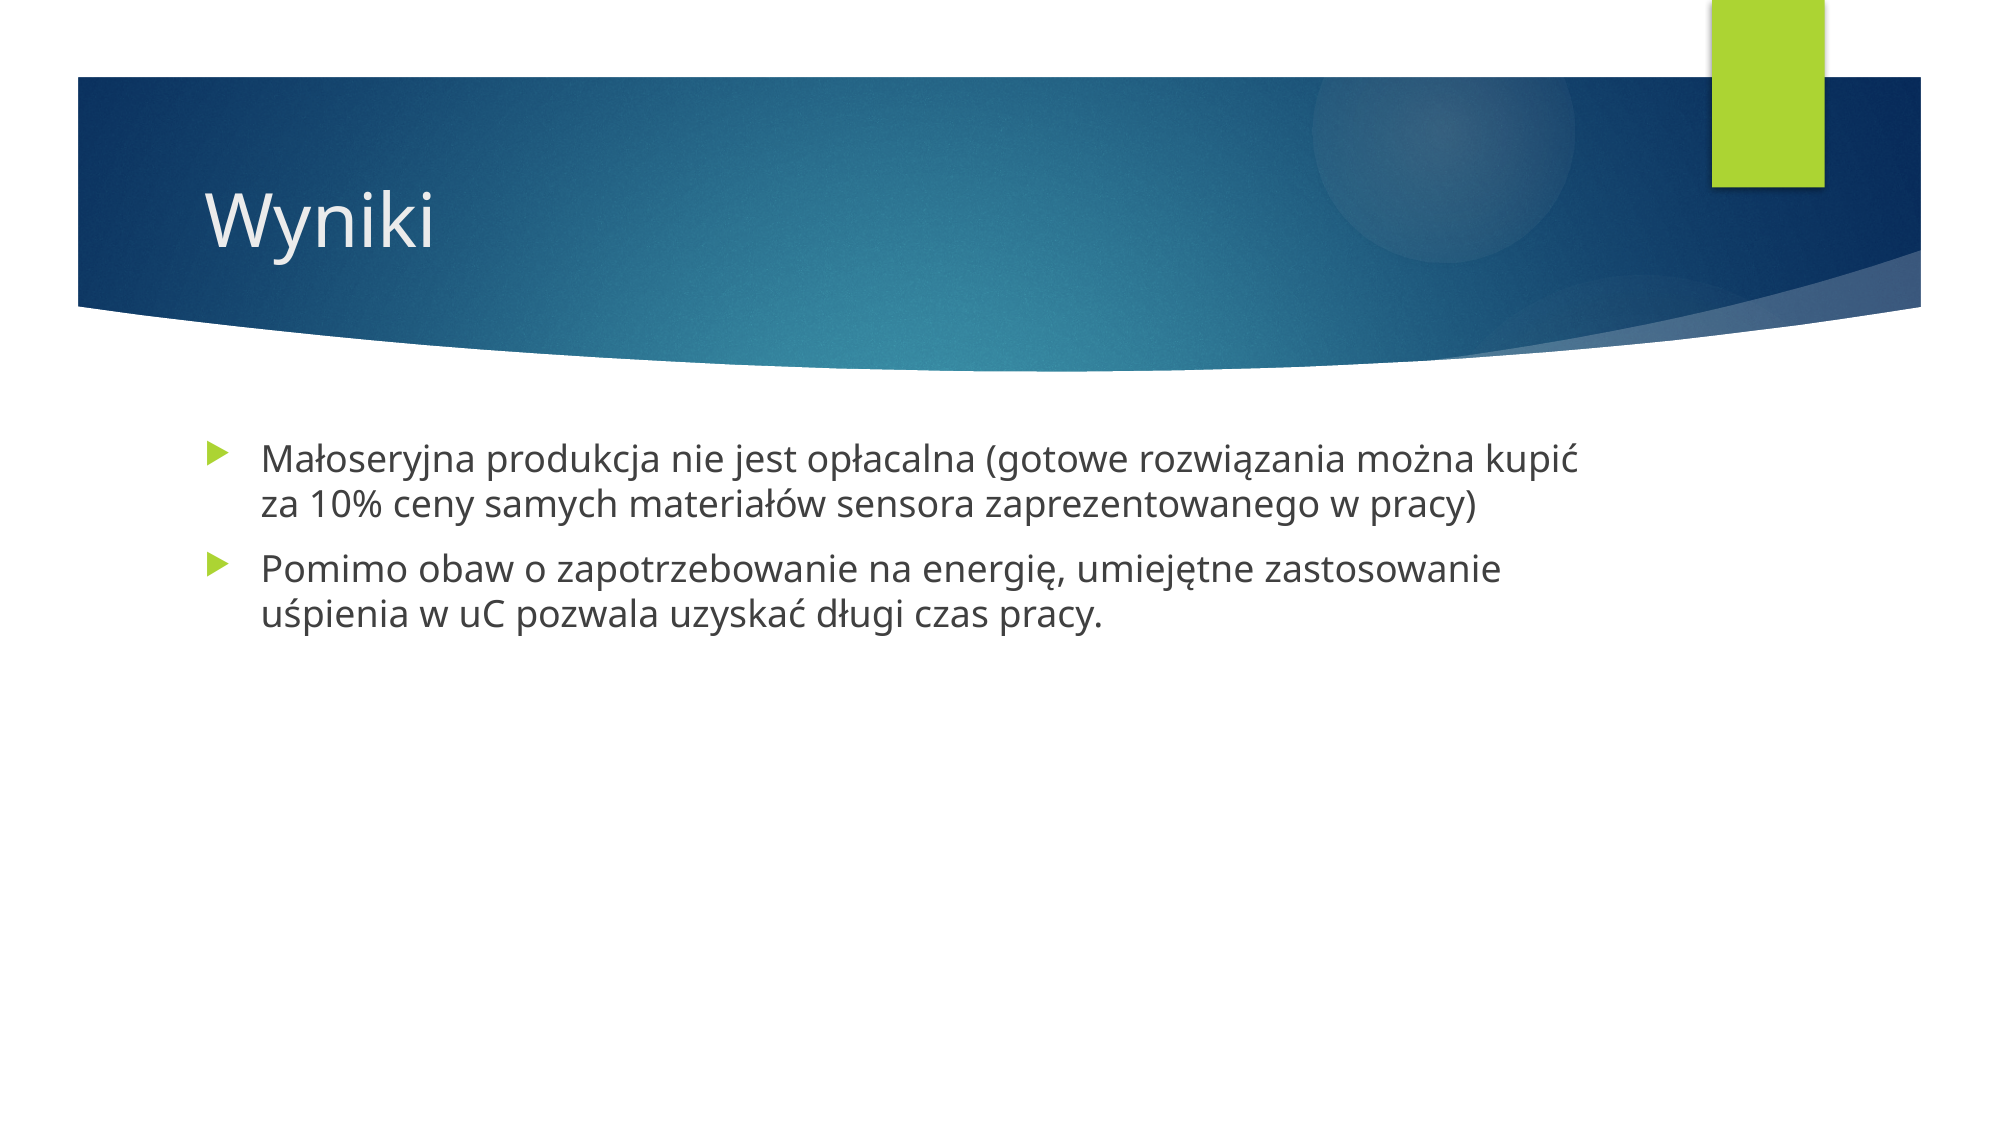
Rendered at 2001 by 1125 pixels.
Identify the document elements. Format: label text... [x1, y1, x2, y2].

title Wyniki [189, 159, 1627, 276]
list Małoseryjna produkcja nie jest opłacalna (gotowe rozwiązania można kupić za 10% ceny samych materiałów sensora zaprezentowanego w pracy) Pomimo obaw o zapotrzebowanie na energię, umiejętne zastosowanie uśpienia w uC pozwala uzyskać długi czas pracy. [189, 427, 1627, 988]
